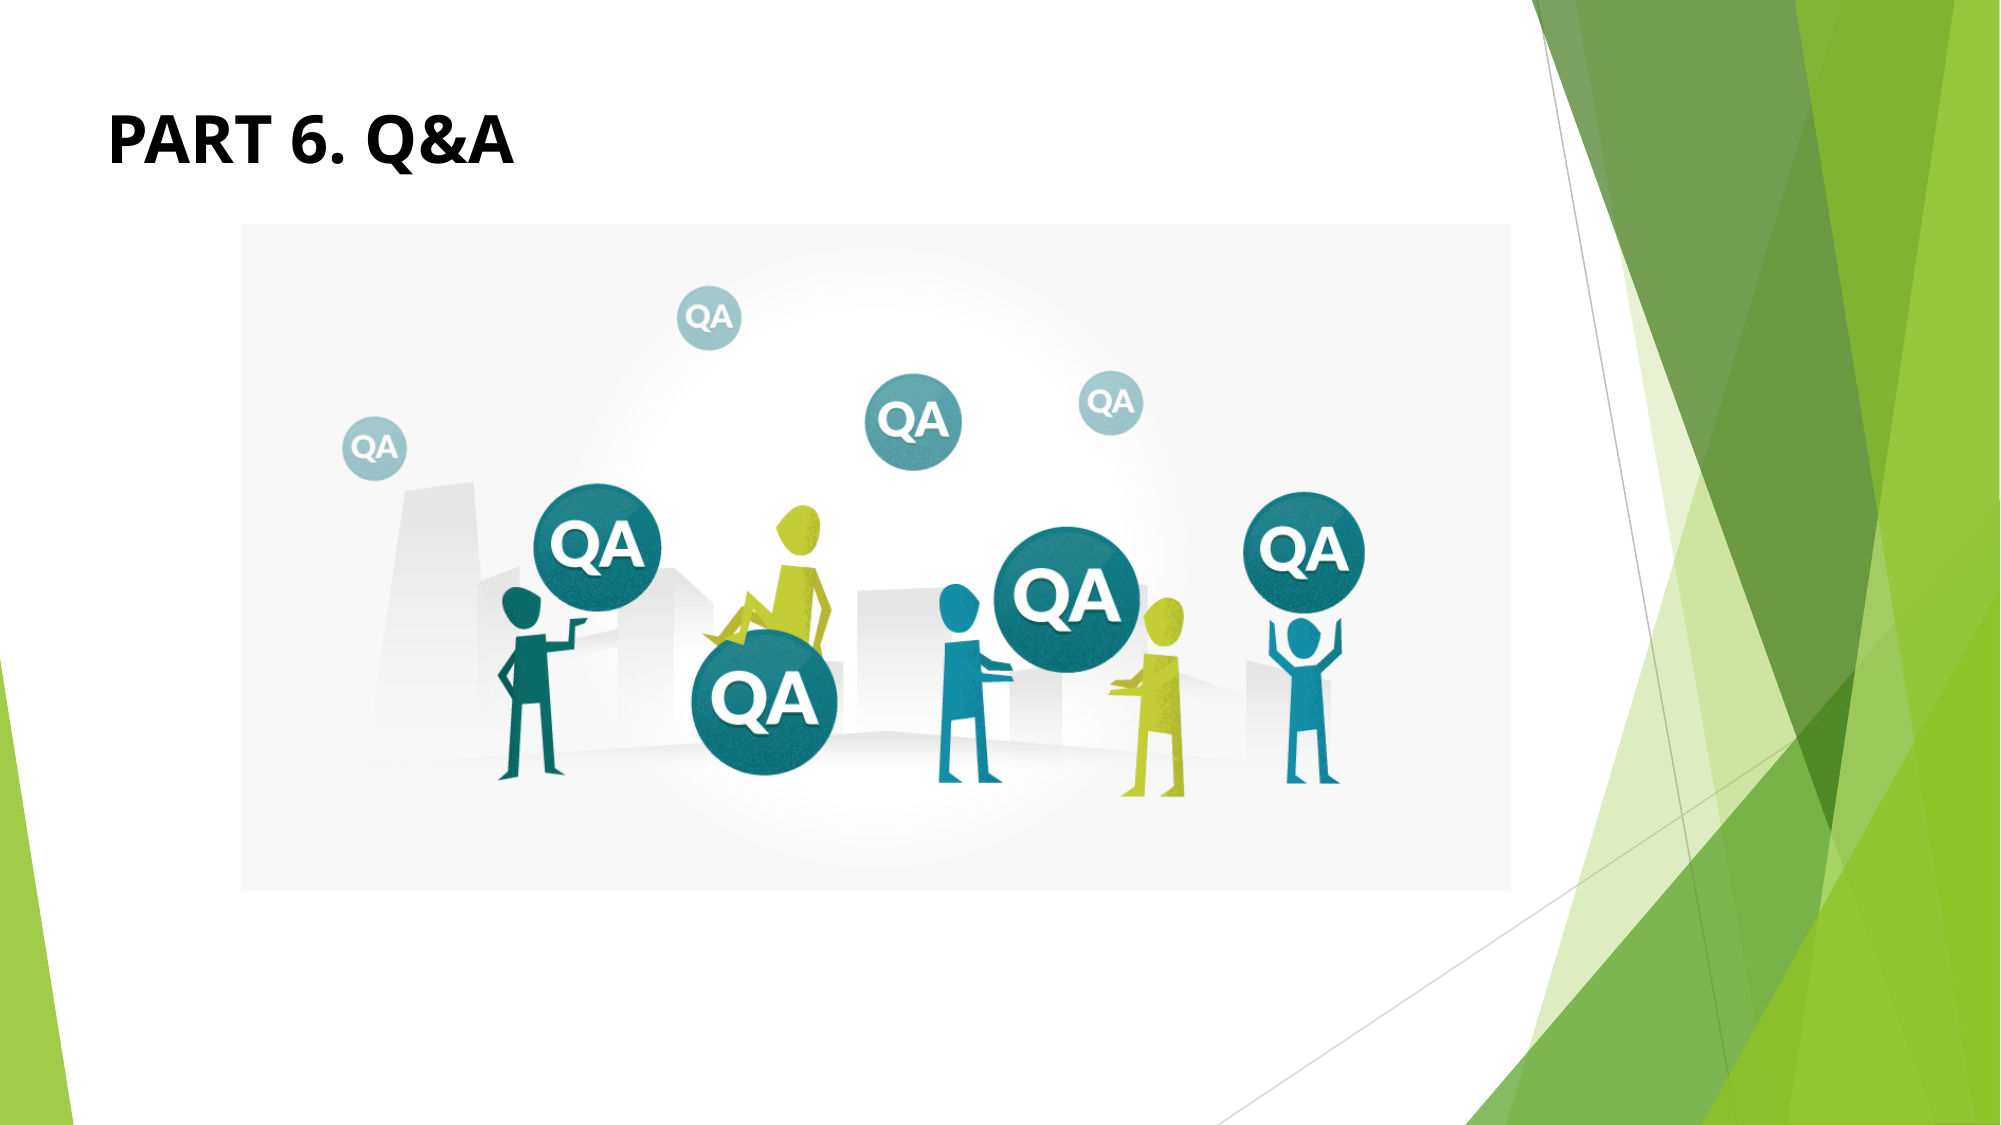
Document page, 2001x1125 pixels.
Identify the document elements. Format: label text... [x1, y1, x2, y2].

picture [241, 224, 1511, 892]
text_box PART 6. Q&A [91, 82, 1169, 188]
